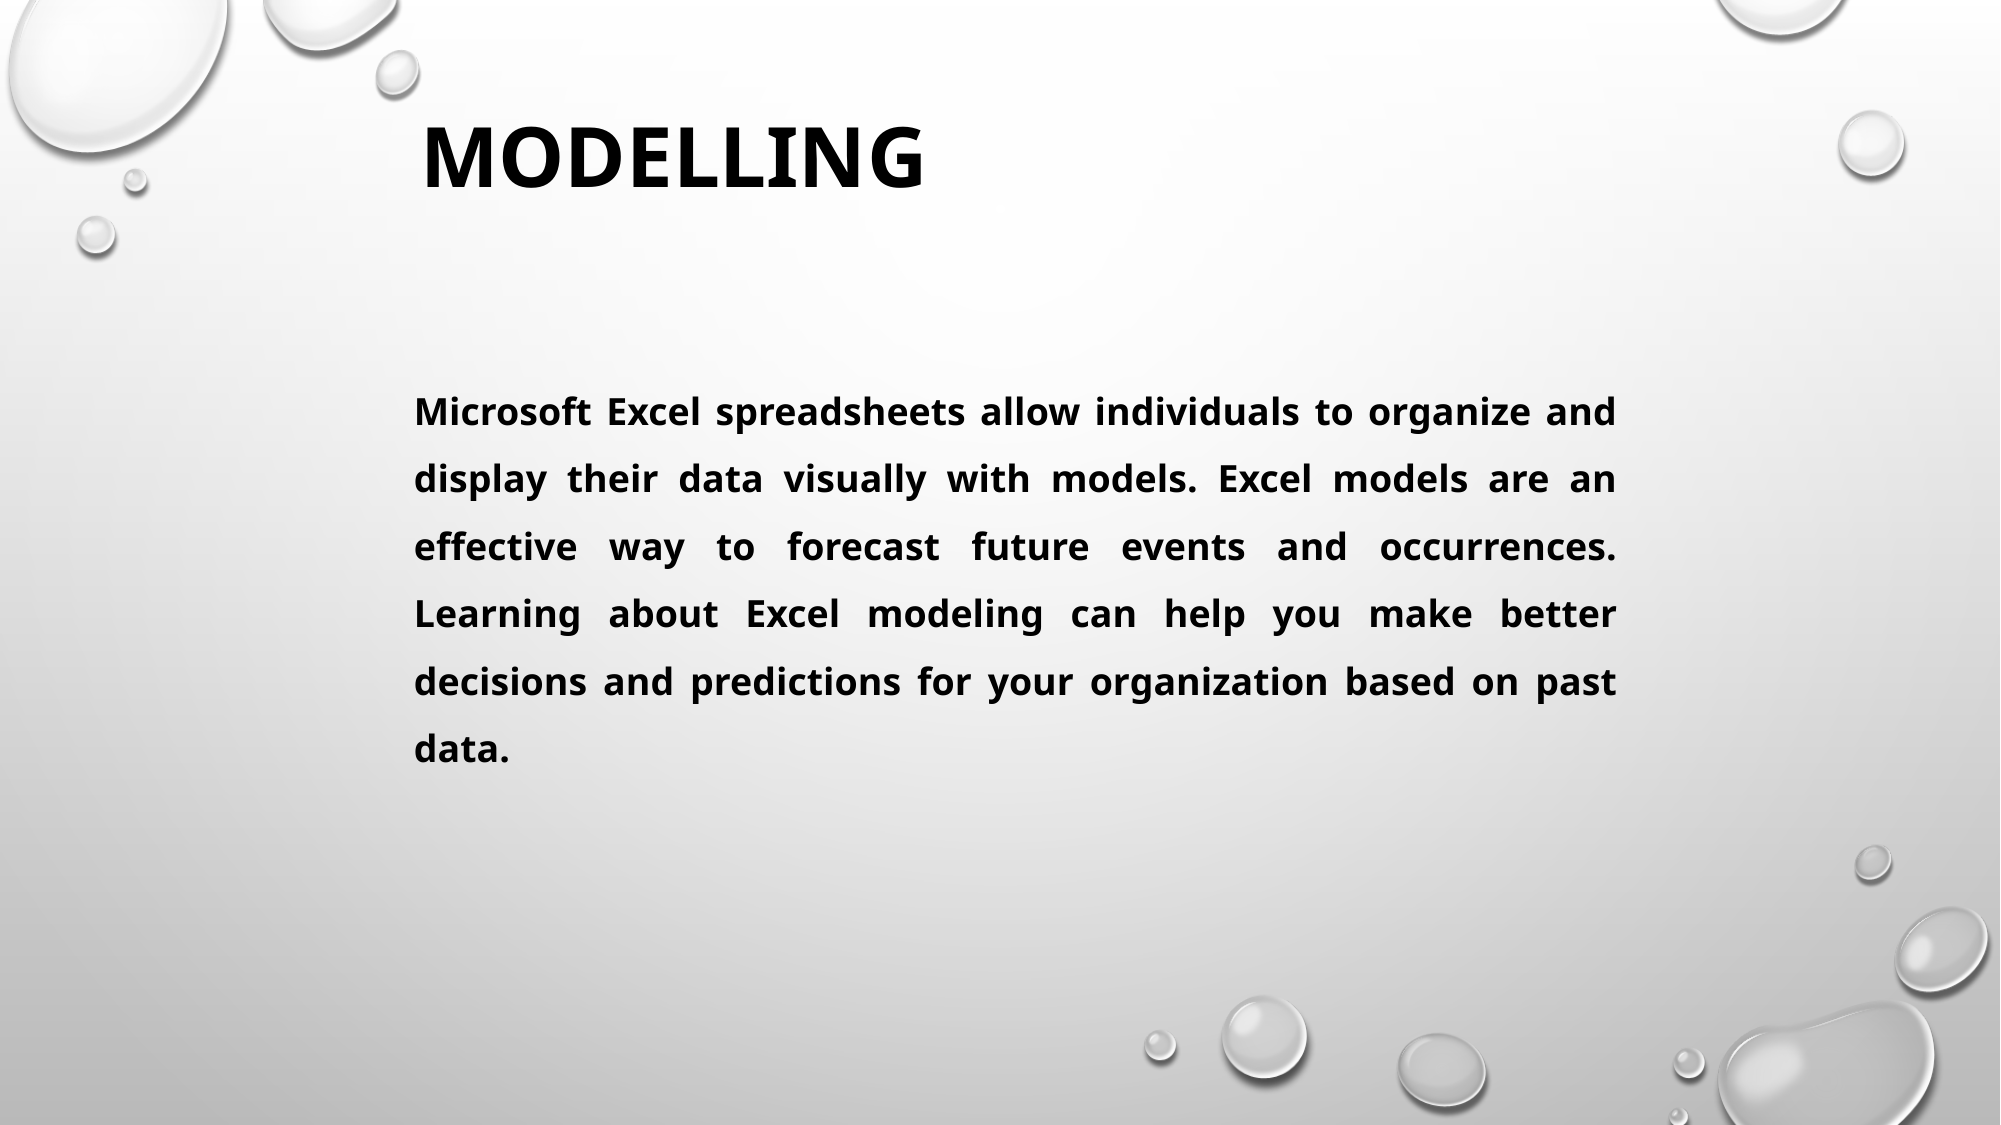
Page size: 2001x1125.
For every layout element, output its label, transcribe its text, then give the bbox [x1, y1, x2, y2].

text_box MODELLING [417, 102, 960, 205]
picture [0, 0, 2000, 1125]
text_box Microsoft Excel spreadsheets allow individuals to organize and display their data visually with models. Excel models are an effective way to forecast future events and occurrences. Learning about Excel modeling can help you make better decisions and predictions for your organization based on past data. [399, 357, 1633, 778]
